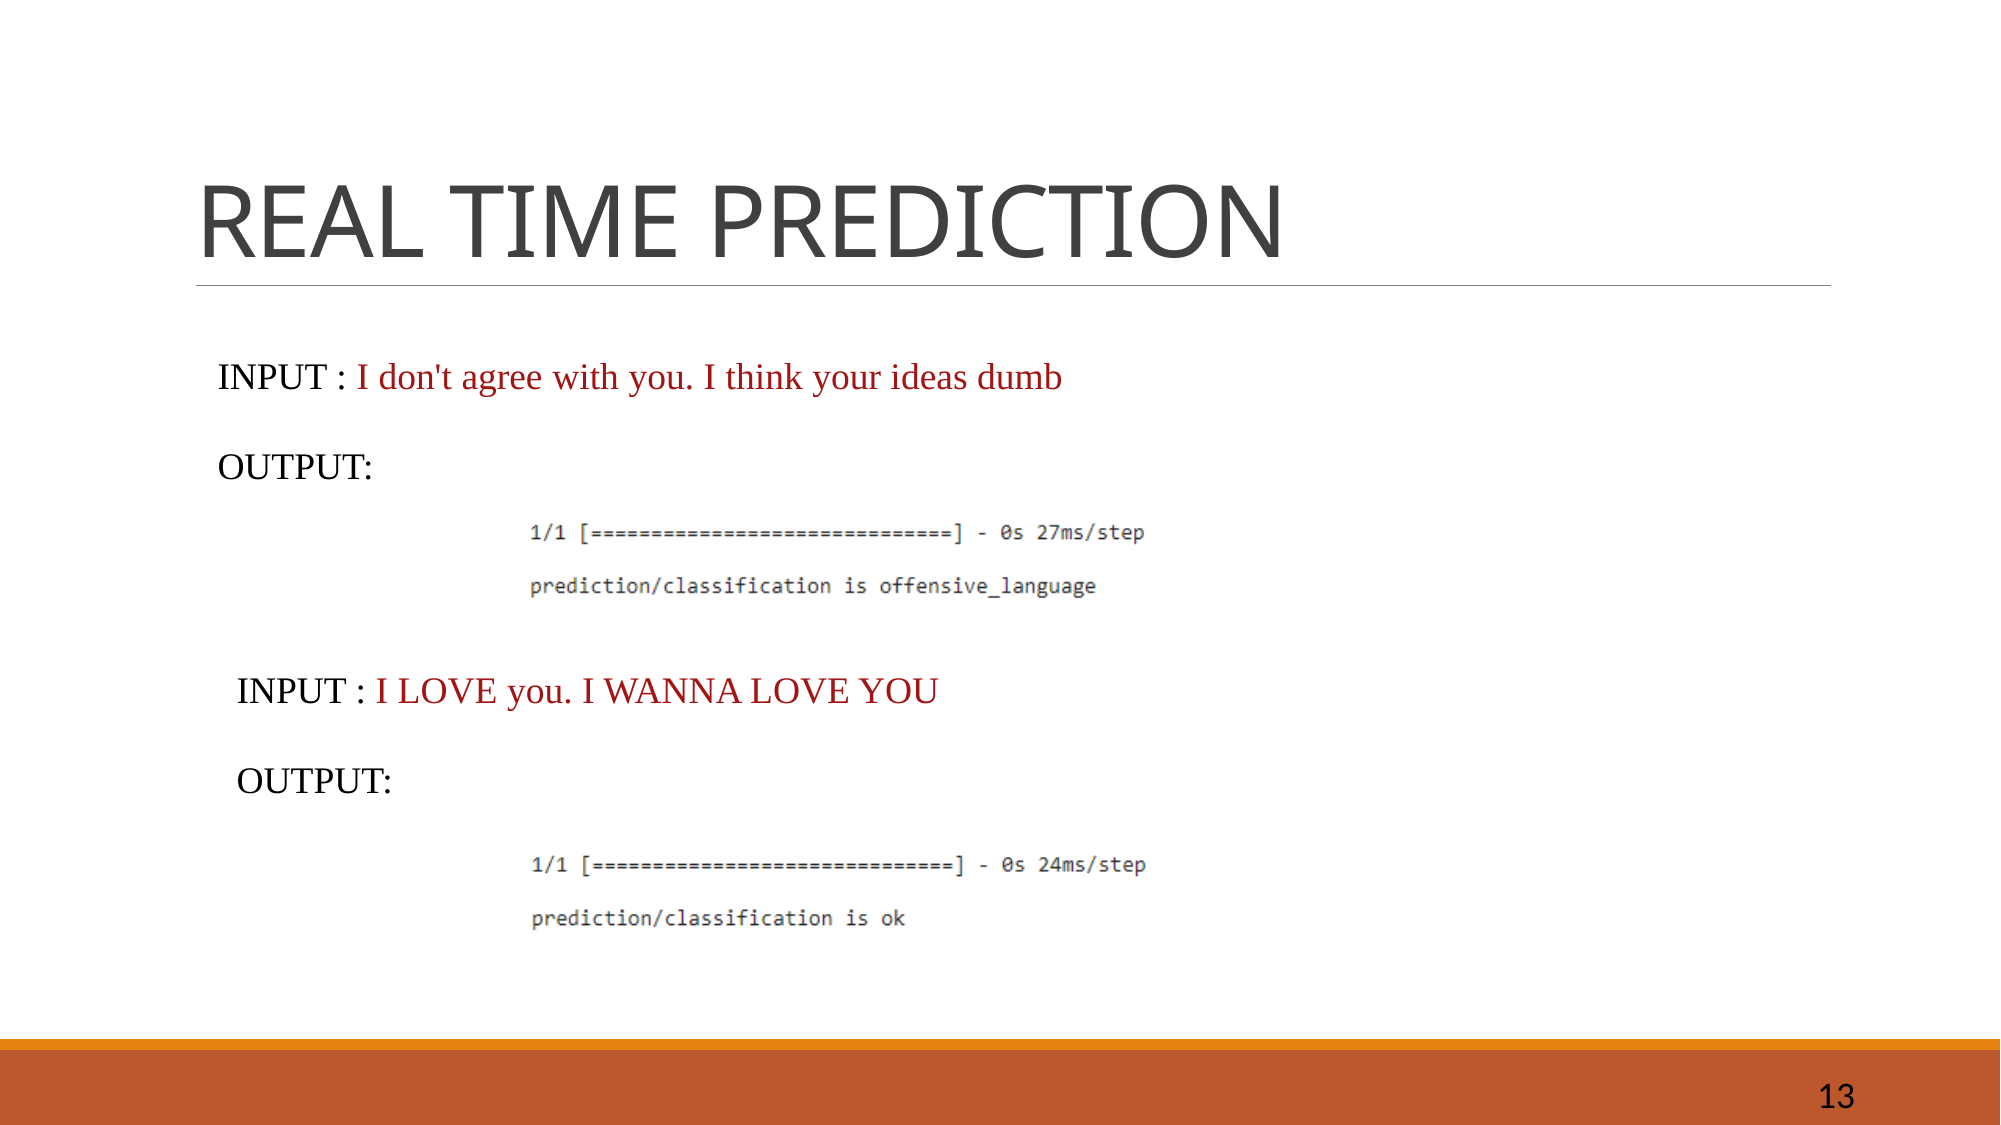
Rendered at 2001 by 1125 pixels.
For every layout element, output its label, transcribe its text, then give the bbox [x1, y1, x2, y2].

picture [513, 845, 1205, 944]
text_box 13 [1802, 1063, 1883, 1124]
text_box INPUT : I don't agree with you. I think your ideas dumb OUTPUT: [202, 344, 1304, 539]
text_box INPUT : I LOVE you. I WANNA LOVE YOU OUTPUT: [221, 659, 1166, 854]
picture [513, 507, 1166, 617]
title REAL TIME PREDICTION [180, 47, 1830, 285]
